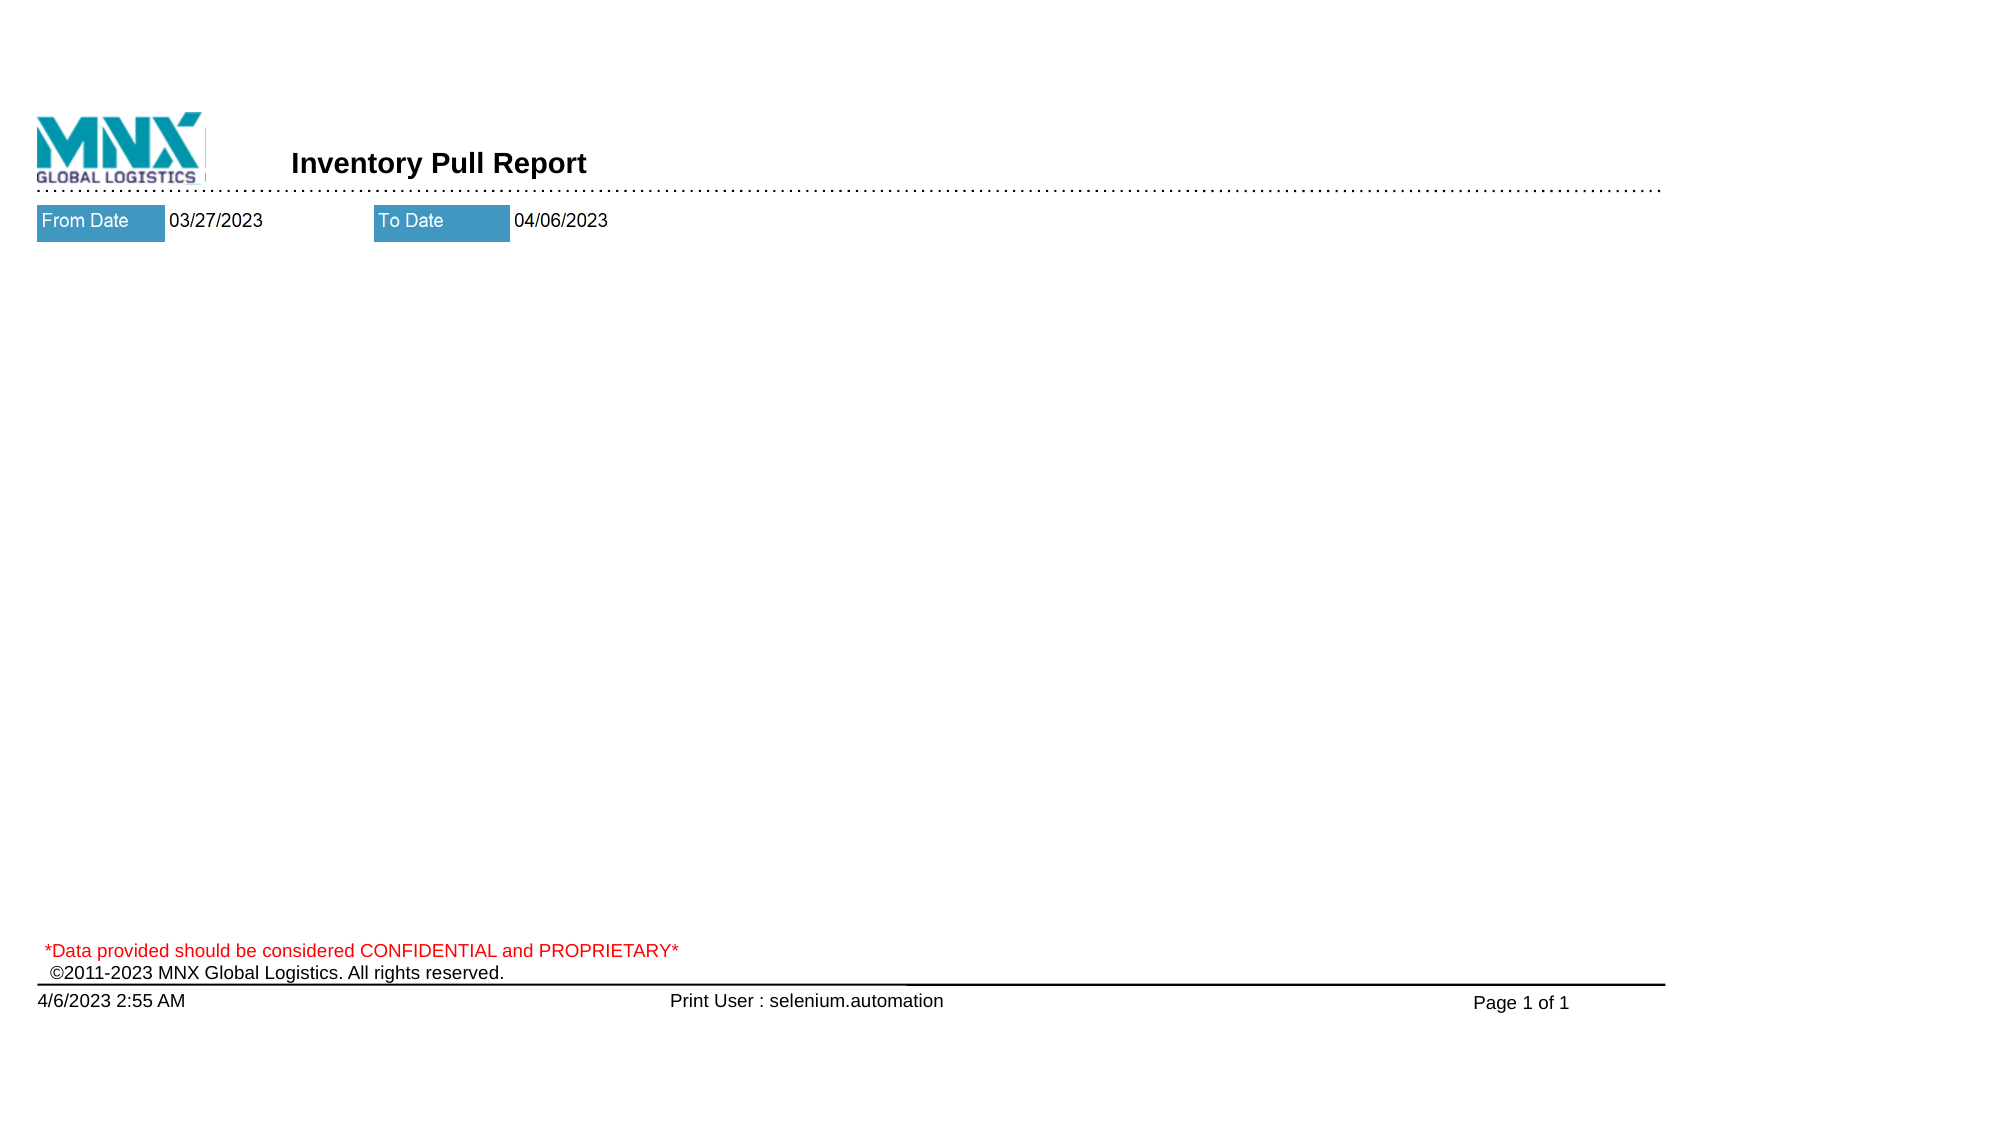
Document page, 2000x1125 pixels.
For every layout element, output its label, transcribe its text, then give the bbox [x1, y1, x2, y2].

text_box Inventory Pull Report [287, 139, 979, 182]
picture [37, 112, 248, 185]
text_box Page 1 of 1 [1359, 990, 1570, 1013]
text_box *Data provided should be considered CONFIDENTIAL and PROPRIETARY* [44, 938, 1221, 960]
text_box 4/6/2023 2:55 AM [37, 988, 291, 1013]
picture [37, 205, 679, 242]
text_box ©2011-2023 MNX Global Logistics. All rights reserved. [44, 960, 1221, 982]
text_box Print User : selenium.automation [626, 988, 988, 1013]
